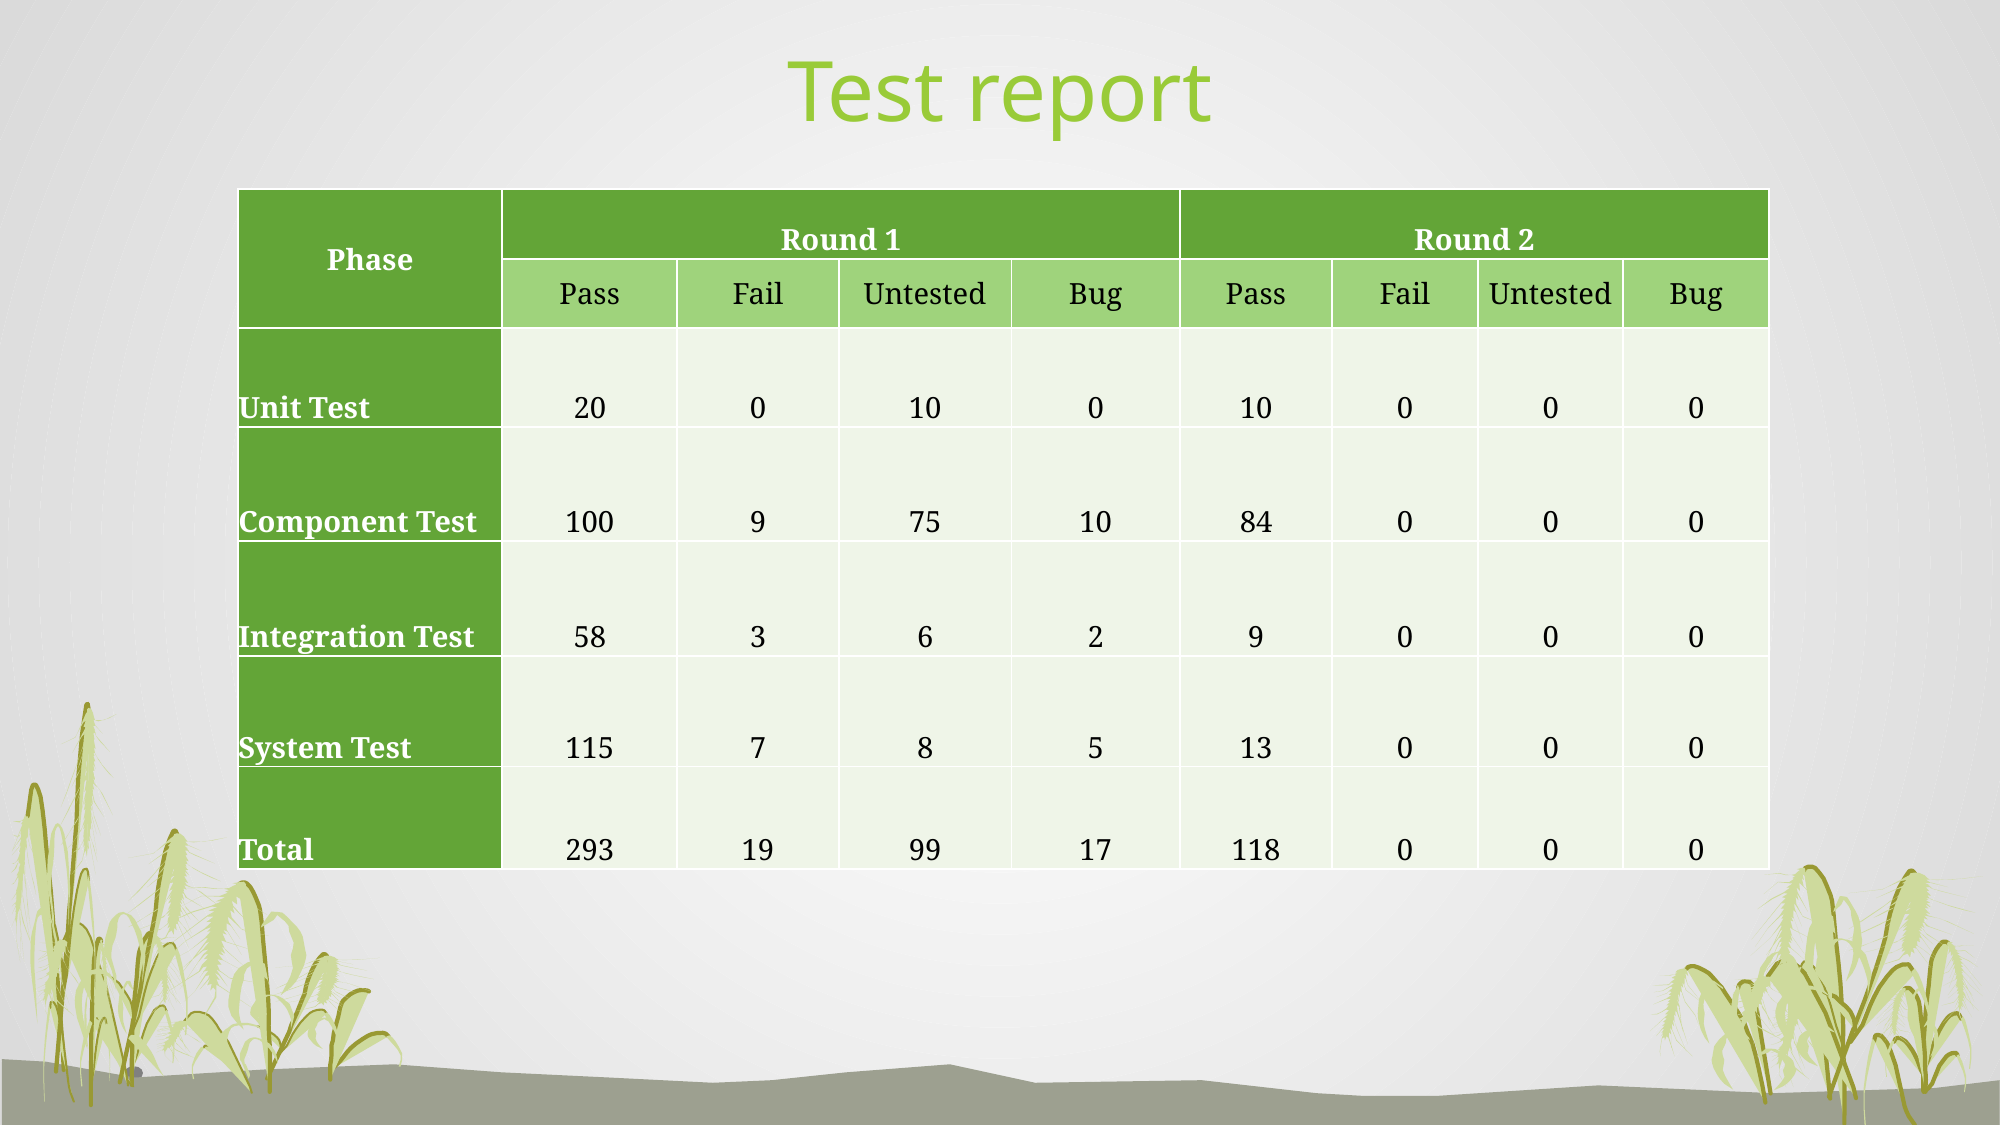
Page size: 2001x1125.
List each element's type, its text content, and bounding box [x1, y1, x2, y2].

table_cell 0 [1479, 428, 1622, 540]
table_cell 84 [1181, 428, 1331, 540]
table_cell 0 [1479, 329, 1622, 426]
table_cell Bug [1012, 260, 1179, 327]
table_cell 293 [503, 767, 676, 868]
table_cell 7 [678, 657, 838, 766]
table_header Round 1 [503, 190, 1179, 258]
table_cell 0 [678, 329, 838, 426]
table_header Phase [239, 190, 501, 327]
table_cell Total [239, 767, 501, 868]
table_cell 0 [1624, 329, 1768, 426]
table_cell 58 [503, 542, 676, 655]
table_cell 0 [1333, 657, 1477, 766]
table_cell 9 [1181, 542, 1331, 655]
table_cell 118 [1181, 767, 1331, 868]
table_cell 9 [678, 428, 838, 540]
table_cell 17 [1012, 767, 1179, 868]
table_cell 0 [1333, 542, 1477, 655]
table_cell Fail [1333, 260, 1477, 327]
table_cell 5 [1012, 657, 1179, 766]
table_cell 0 [1333, 767, 1477, 868]
table_cell 3 [678, 542, 838, 655]
title Test report [99, 0, 1900, 146]
table_cell 10 [840, 329, 1011, 426]
table_cell Bug [1624, 260, 1768, 327]
table_cell 0 [1479, 657, 1622, 766]
table_cell Pass [1181, 260, 1331, 327]
table_cell 0 [1333, 329, 1477, 426]
table_cell 8 [840, 657, 1011, 766]
table_cell 0 [1624, 428, 1768, 540]
table_cell Unit Test [239, 329, 501, 426]
table_cell 10 [1012, 428, 1179, 540]
table_cell 6 [840, 542, 1011, 655]
table_cell Untested [840, 260, 1011, 327]
table_cell 115 [503, 657, 676, 766]
table_cell 19 [678, 767, 838, 868]
table_cell Untested [1479, 260, 1622, 327]
table_cell 0 [1479, 767, 1622, 868]
table_cell 0 [1479, 542, 1622, 655]
table_cell 0 [1012, 329, 1179, 426]
table_cell Pass [503, 260, 676, 327]
table_cell 13 [1181, 657, 1331, 766]
table_cell 20 [503, 329, 676, 426]
table_header Round 2 [1181, 190, 1768, 258]
table_cell Fail [678, 260, 838, 327]
table_cell 2 [1012, 542, 1179, 655]
table_cell 0 [1624, 767, 1768, 868]
table_cell Integration Test [239, 542, 501, 655]
table_cell 0 [1333, 428, 1477, 540]
table_cell 10 [1181, 329, 1331, 426]
table_cell 0 [1624, 542, 1768, 655]
table_cell Component Test [239, 428, 501, 540]
table_cell 99 [840, 767, 1011, 868]
table_cell 75 [840, 428, 1011, 540]
table_cell System Test [239, 657, 501, 766]
table_cell 0 [1624, 657, 1768, 766]
table_cell 100 [503, 428, 676, 540]
